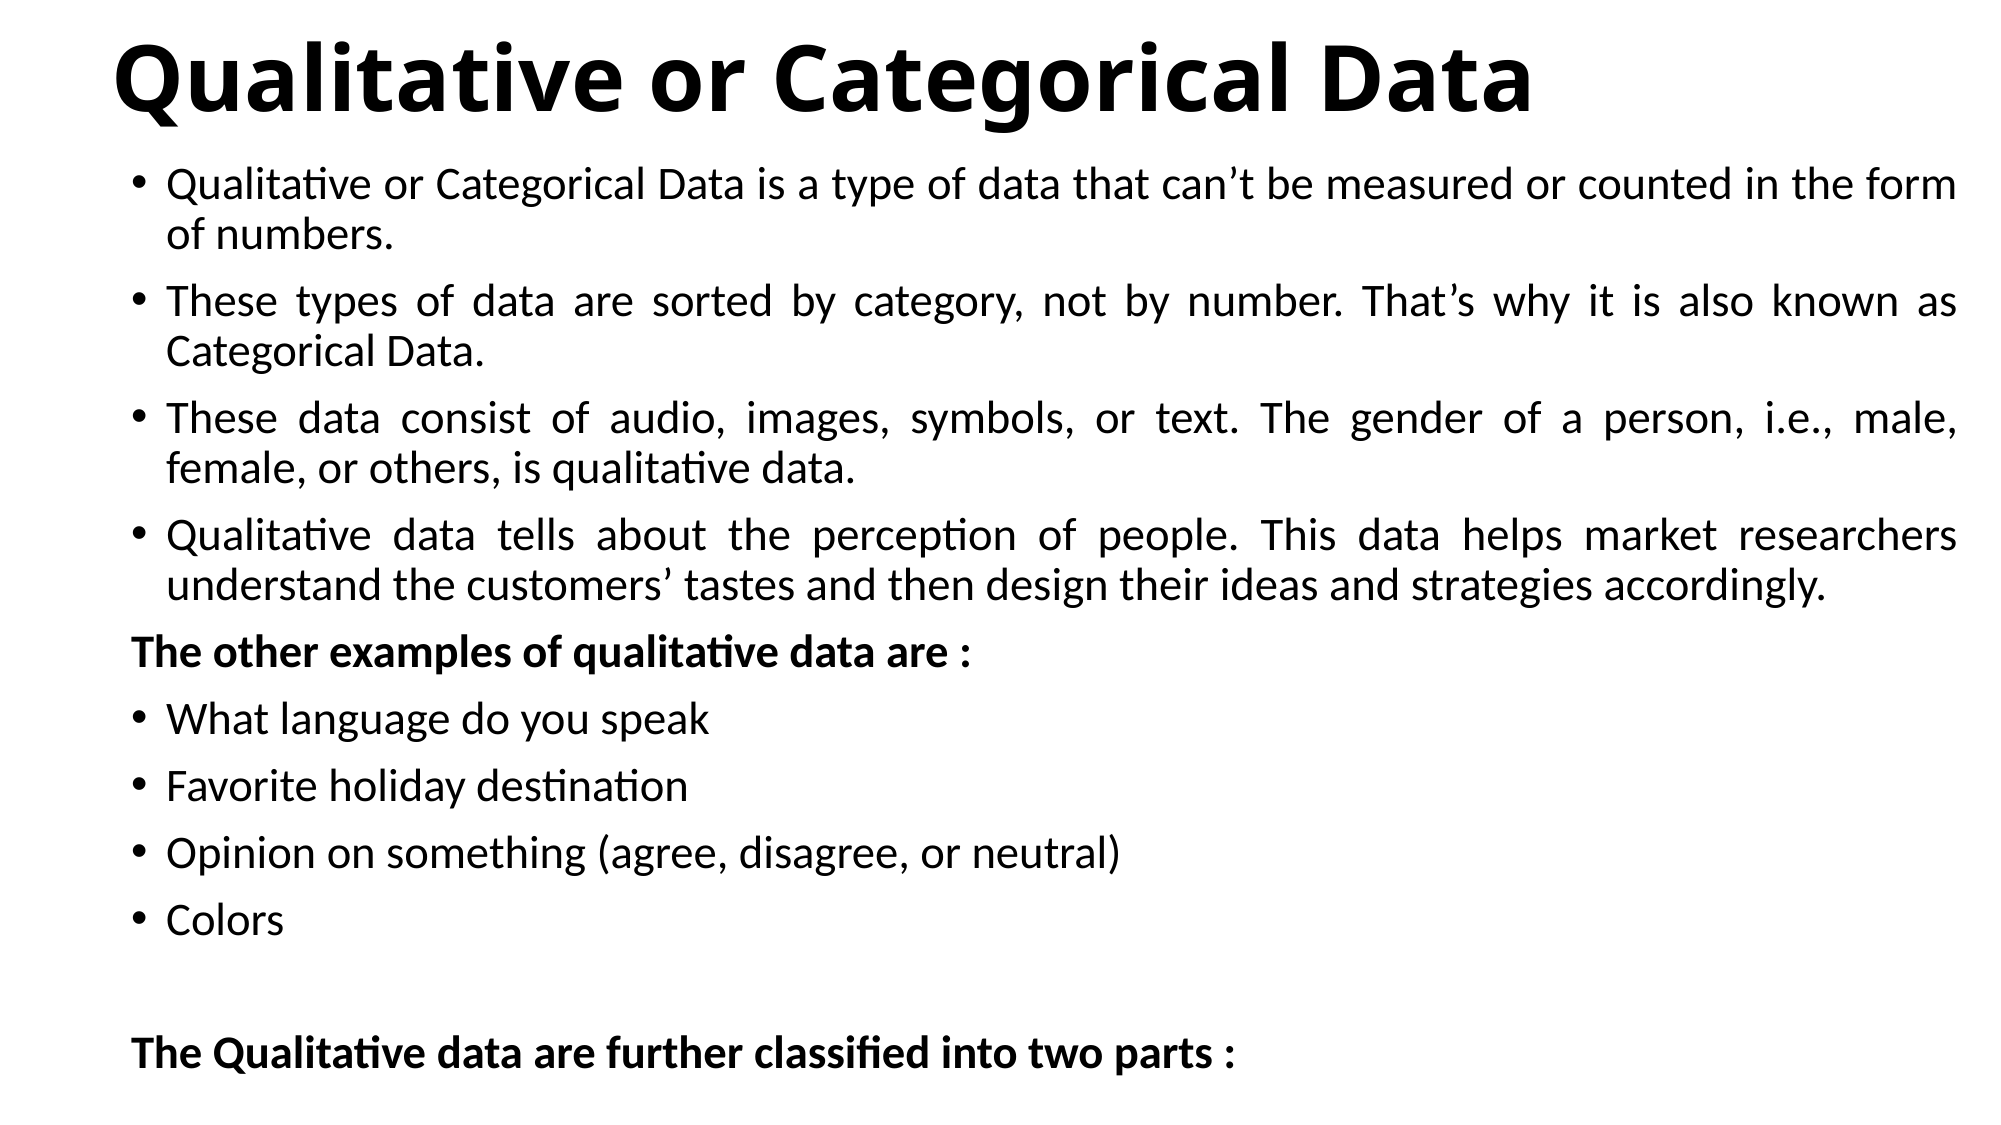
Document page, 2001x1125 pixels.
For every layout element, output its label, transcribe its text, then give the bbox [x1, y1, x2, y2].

list Qualitative or Categorical Data is a type of data that can’t be measured or counted in the form of numbers. These types of data are sorted by category, not by number. That’s why it is also known as Categorical Data. These data consist of audio, images, symbols, or text. The gender of a person, i.e., male, female, or others, is qualitative data. Qualitative data tells about the perception of people. This data helps market researchers understand the customers’ tastes and then design their ideas and strategies accordingly. The other examples of qualitative data are : What language do you speak Favorite holiday destination Opinion on something (agree, disagree, or neutral) Colors The Qualitative data are further classified into two parts : [116, 151, 1975, 1088]
title Qualitative or Categorical Data [96, 12, 1863, 152]
